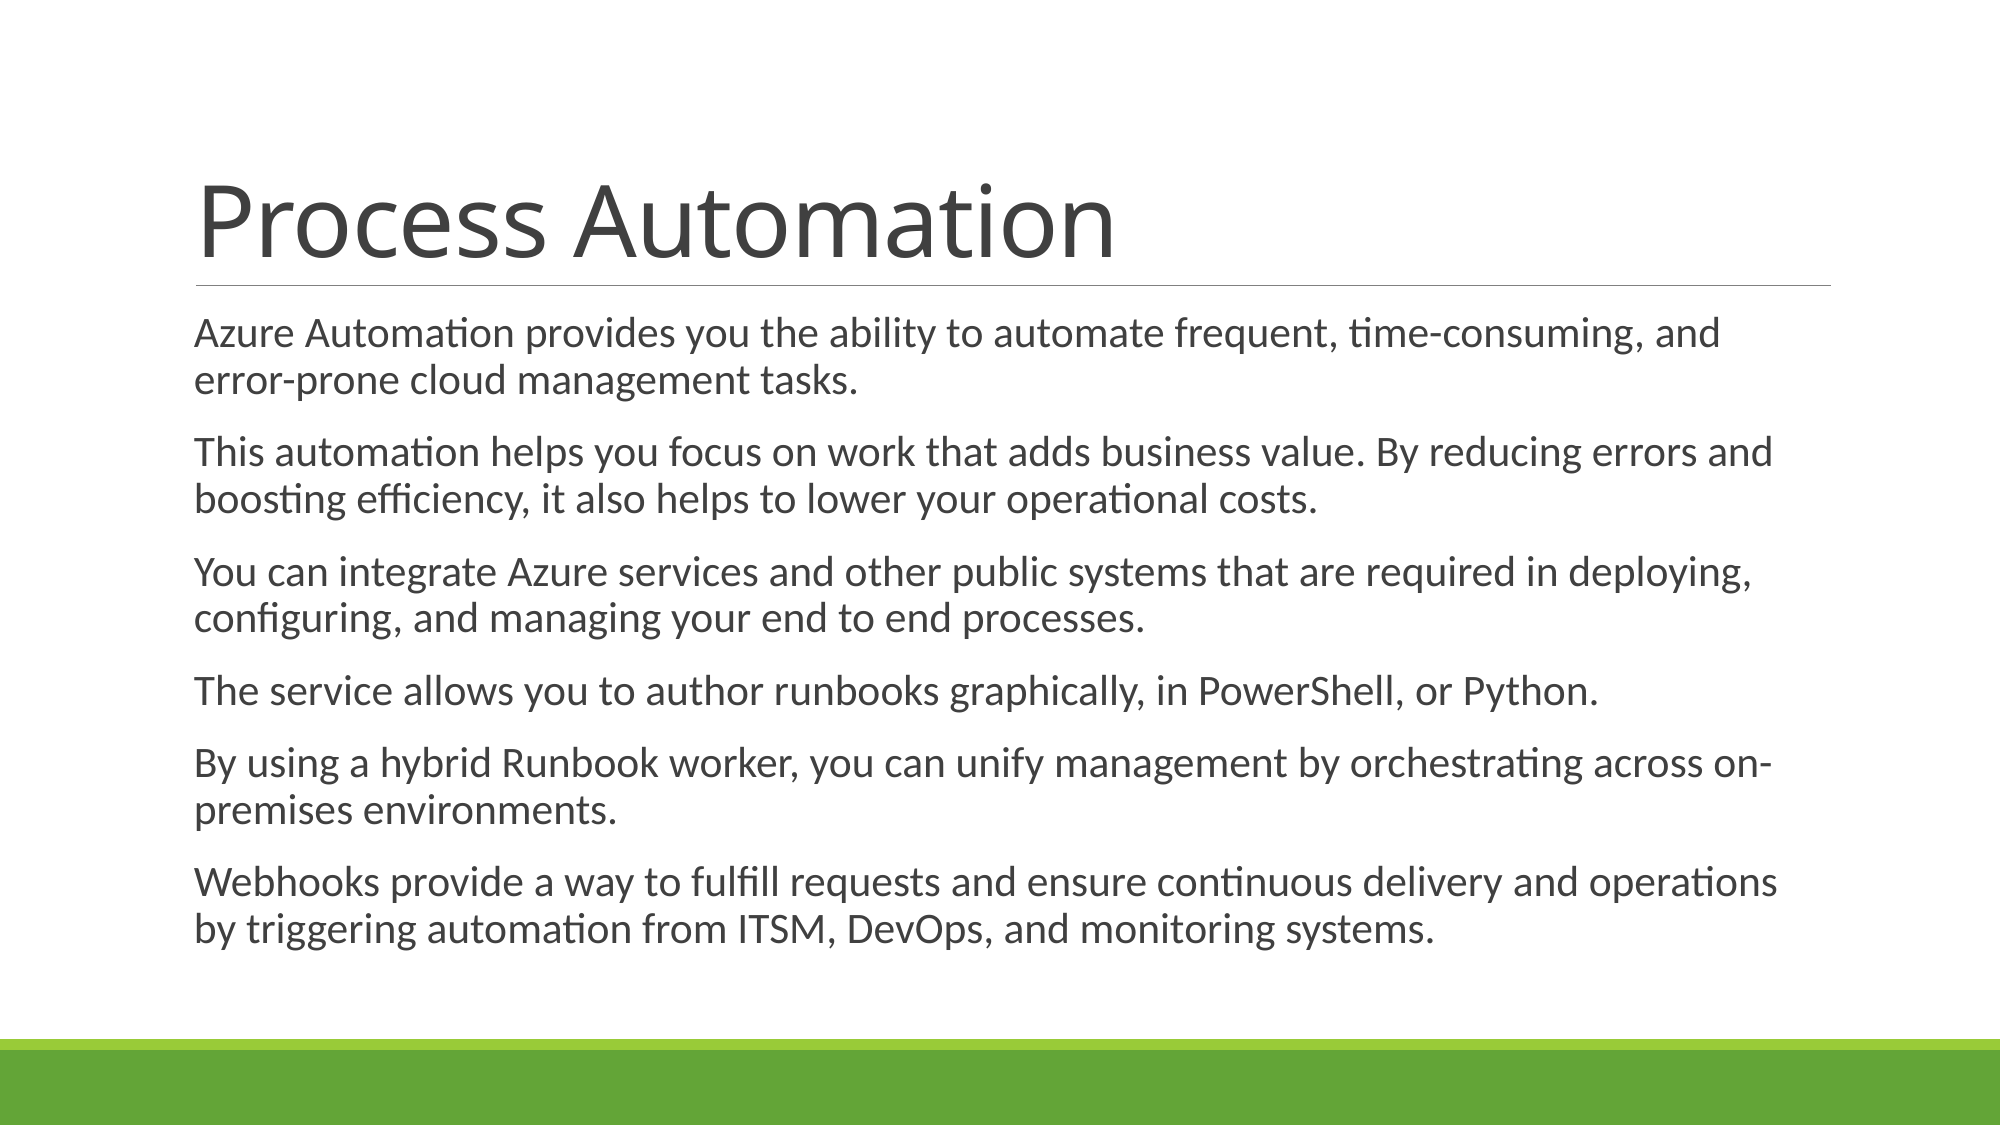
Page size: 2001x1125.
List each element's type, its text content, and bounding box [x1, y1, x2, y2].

title Process Automation [180, 47, 1830, 285]
list Azure Automation provides you the ability to automate frequent, time-consuming, and error-prone cloud management tasks. This automation helps you focus on work that adds business value. By reducing errors and boosting efficiency, it also helps to lower your operational costs. You can integrate Azure services and other public systems that are required in deploying, configuring, and managing your end to end processes. The service allows you to author runbooks graphically, in PowerShell, or Python. By using a hybrid Runbook worker, you can unify management by orchestrating across on-premises environments. Webhooks provide a way to fulfill requests and ensure continuous delivery and operations by triggering automation from ITSM, DevOps, and monitoring systems. [180, 302, 1830, 963]
